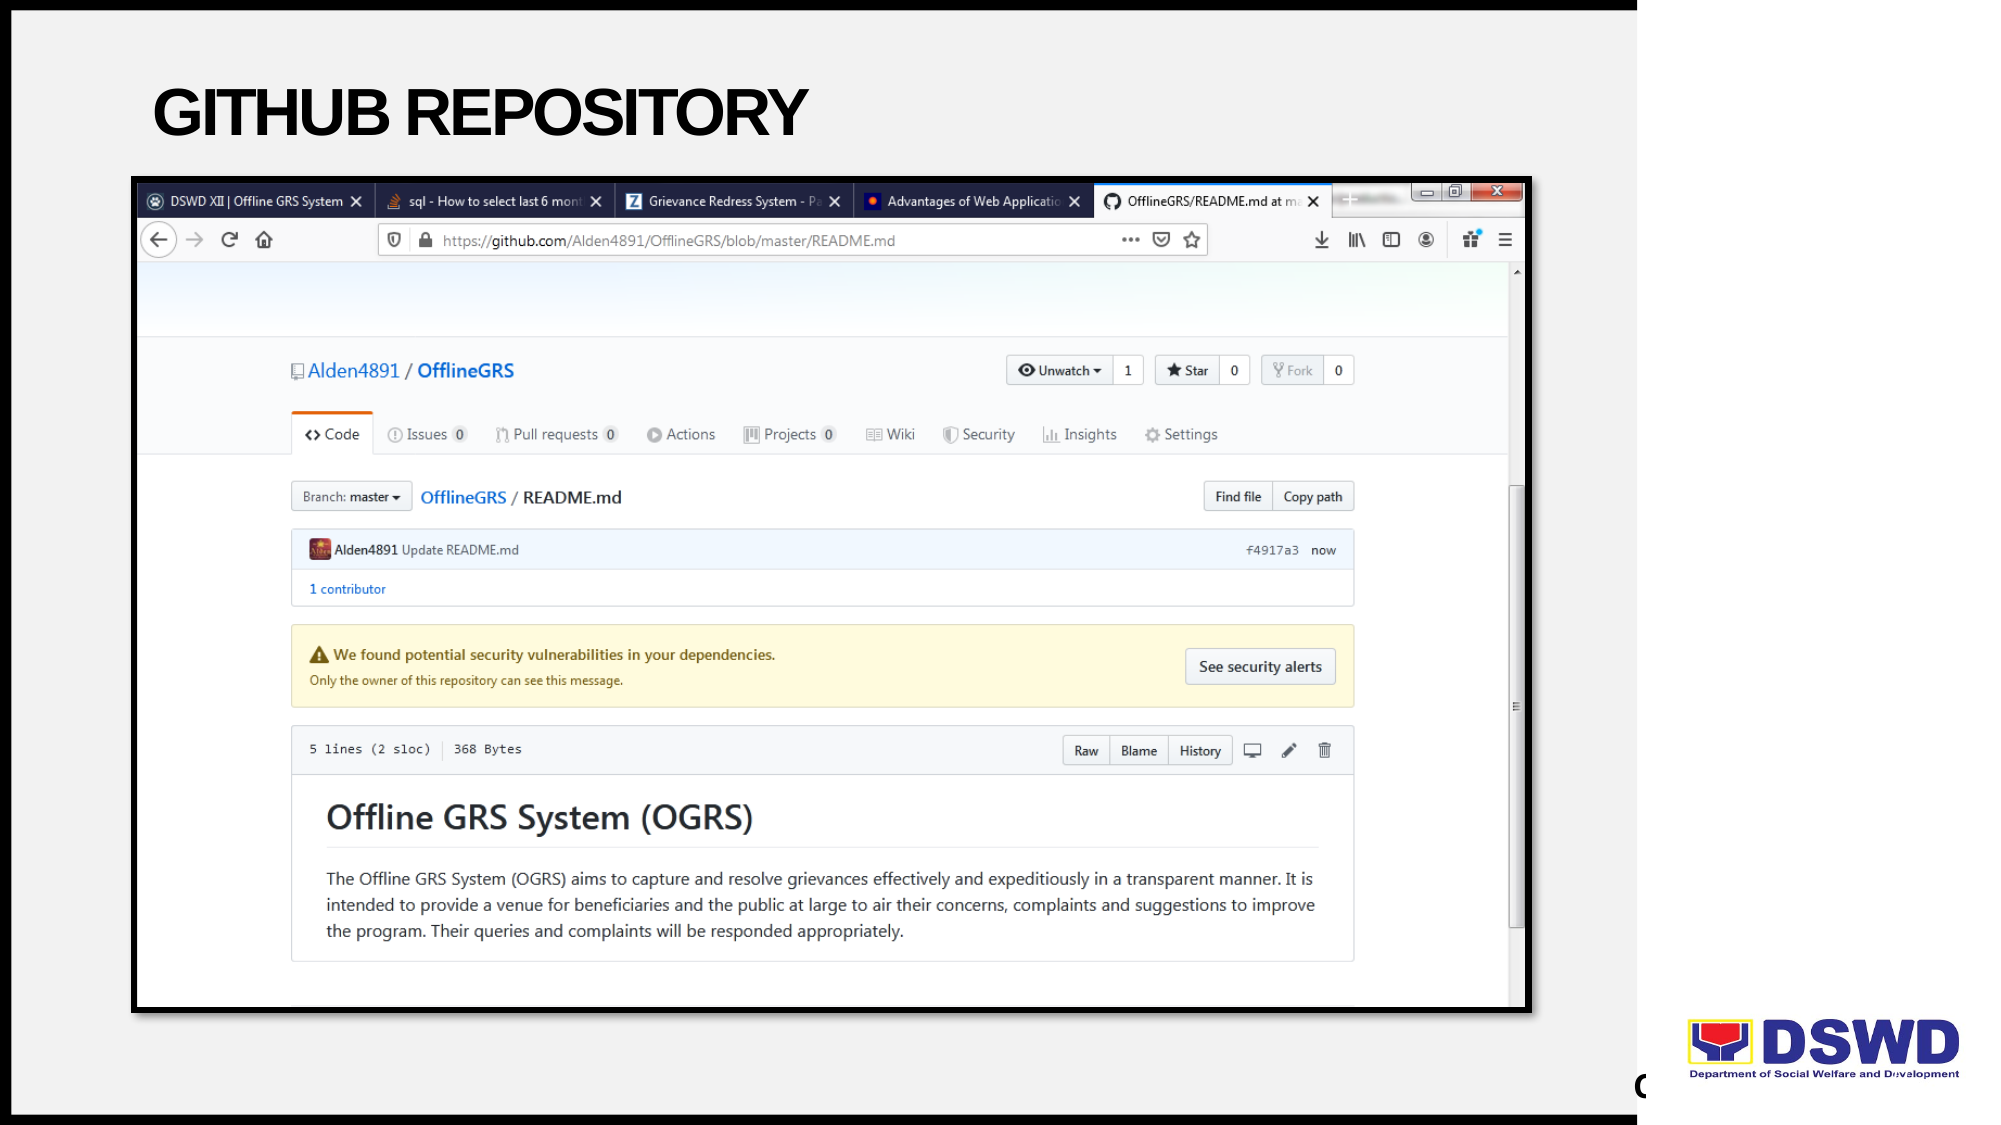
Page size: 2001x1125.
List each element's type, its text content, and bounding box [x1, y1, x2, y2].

picture [1646, 973, 2000, 1125]
picture [137, 182, 1526, 1007]
text_box Github repository [137, 70, 1647, 142]
slide_number 11 [1877, 1050, 1924, 1096]
